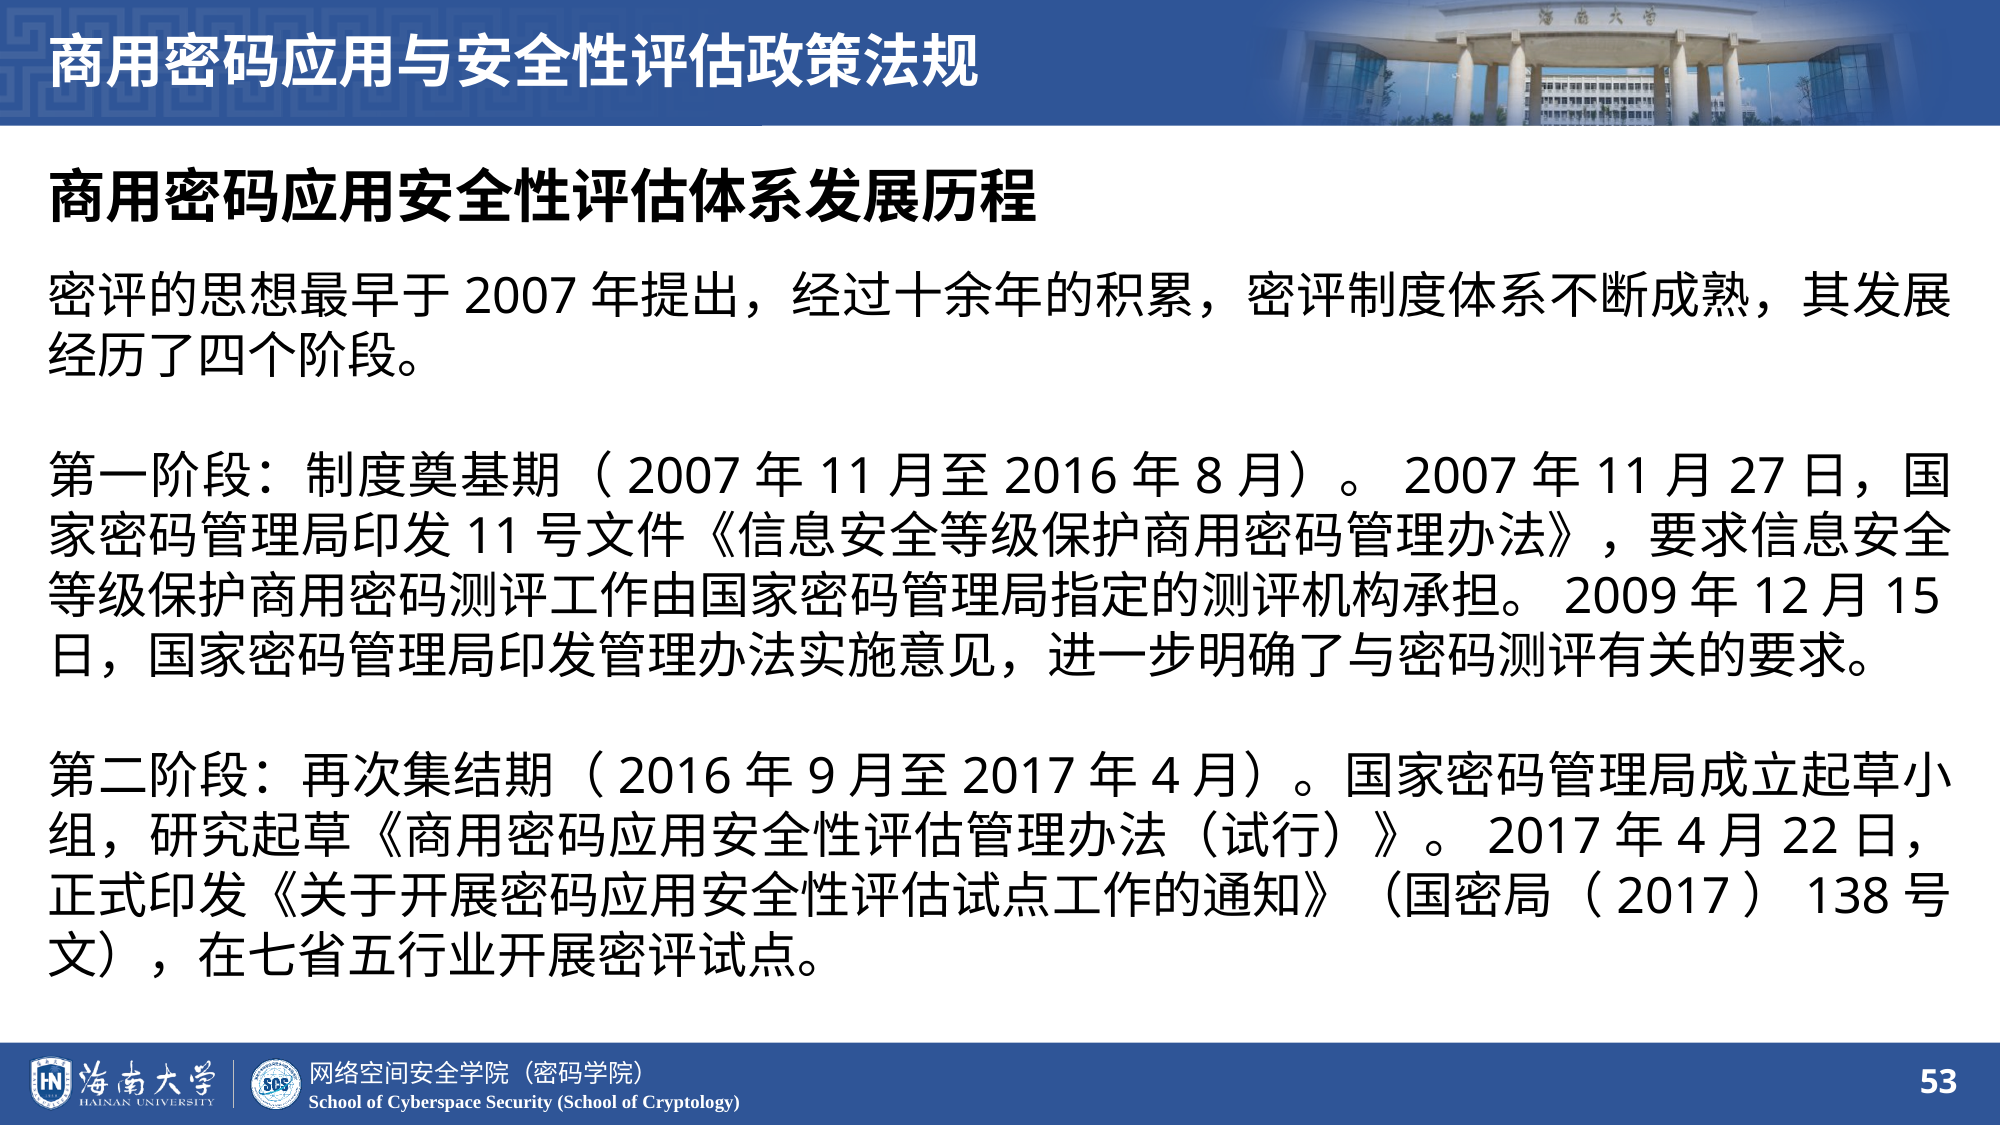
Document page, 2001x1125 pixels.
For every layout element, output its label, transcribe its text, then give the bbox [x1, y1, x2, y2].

list 商用密码应用安全性评估体系发展历程 [32, 151, 1968, 245]
picture [27, 1054, 219, 1113]
picture [245, 1053, 306, 1114]
list 密评的思想最早于2007年提出，经过十余年的积累，密评制度体系不断成熟，其发展经历了四个阶段。 第一阶段：制度奠基期（2007年11月至2016年8月）。2007年11月27日，国家密码管理局印发11号文件《信息安全等级保护商用密码管理办法》，要求信息安全等级保护商用密码测评工作由国家密码管理局指定的测评机构承担。2009年12月15日，国家密码管理局印发管理办法实施意见，进一步明确了与密码测评有关的要求。 第二阶段：再次集结期（2016年9月至2017年4月）。国家密码管理局成立起草小组，研究起草《商用密码应用安全性评估管理办法（试行）》。2017年4月22日，正式印发《关于开展密码应用安全性评估试点工作的通知》（国密局（2017）138号文），在七省五行业开展密评试点。 [32, 255, 1968, 997]
slide_number 53 [1522, 1053, 1973, 1114]
list 商用密码应用与安全性评估政策法规 [32, 17, 1297, 109]
picture [1190, 0, 2000, 126]
